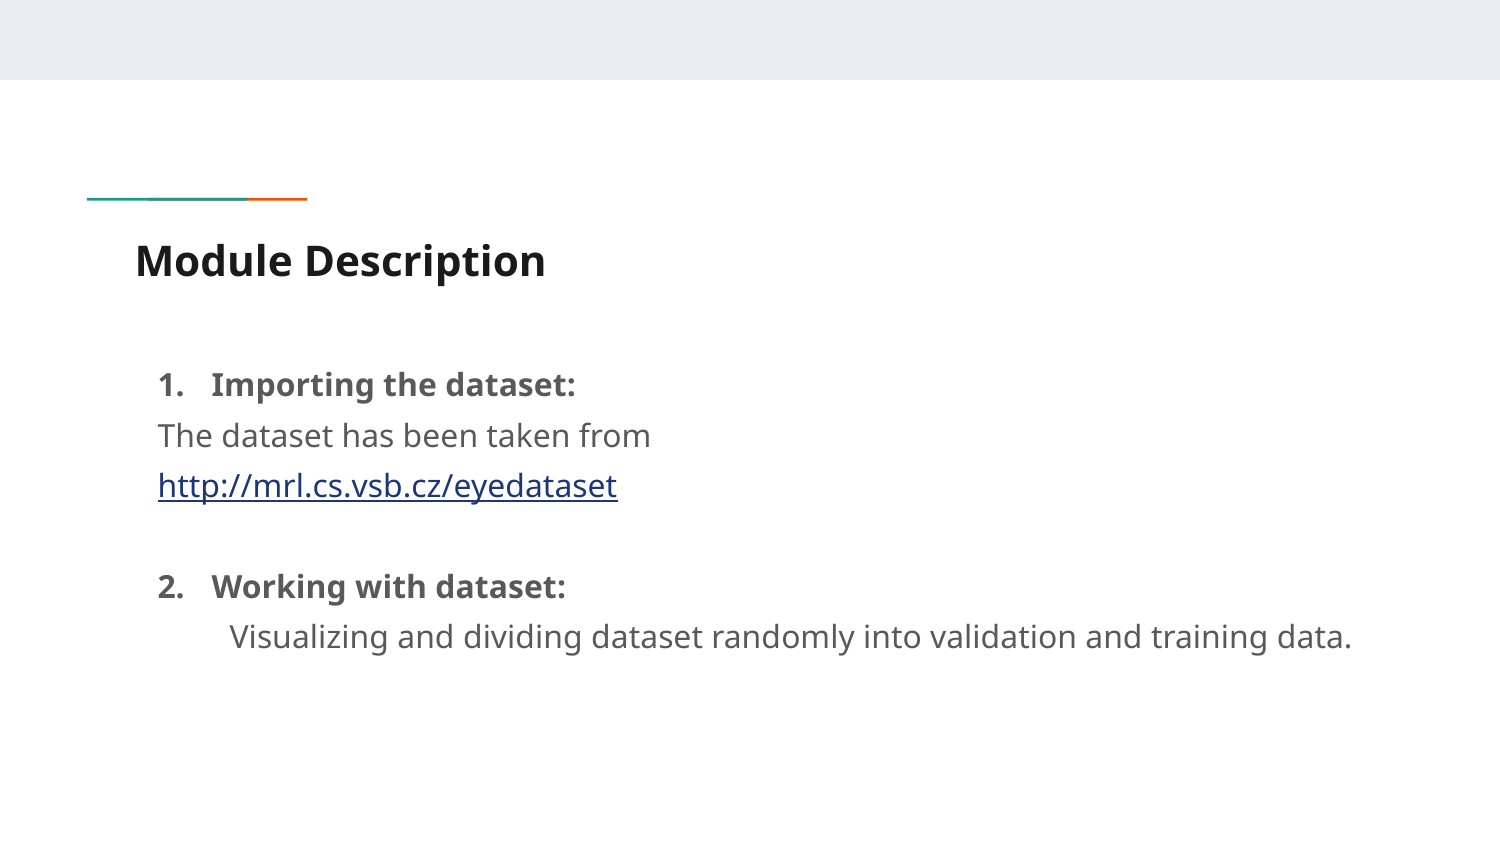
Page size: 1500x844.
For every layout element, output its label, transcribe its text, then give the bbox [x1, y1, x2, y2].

title Module Description [119, 216, 1381, 305]
list Importing the dataset: The dataset has been taken from http://mrl.cs.vsb.cz/eyedataset Working with dataset: Visualizing and dividing dataset randomly into validation and training data. [119, 341, 1381, 712]
